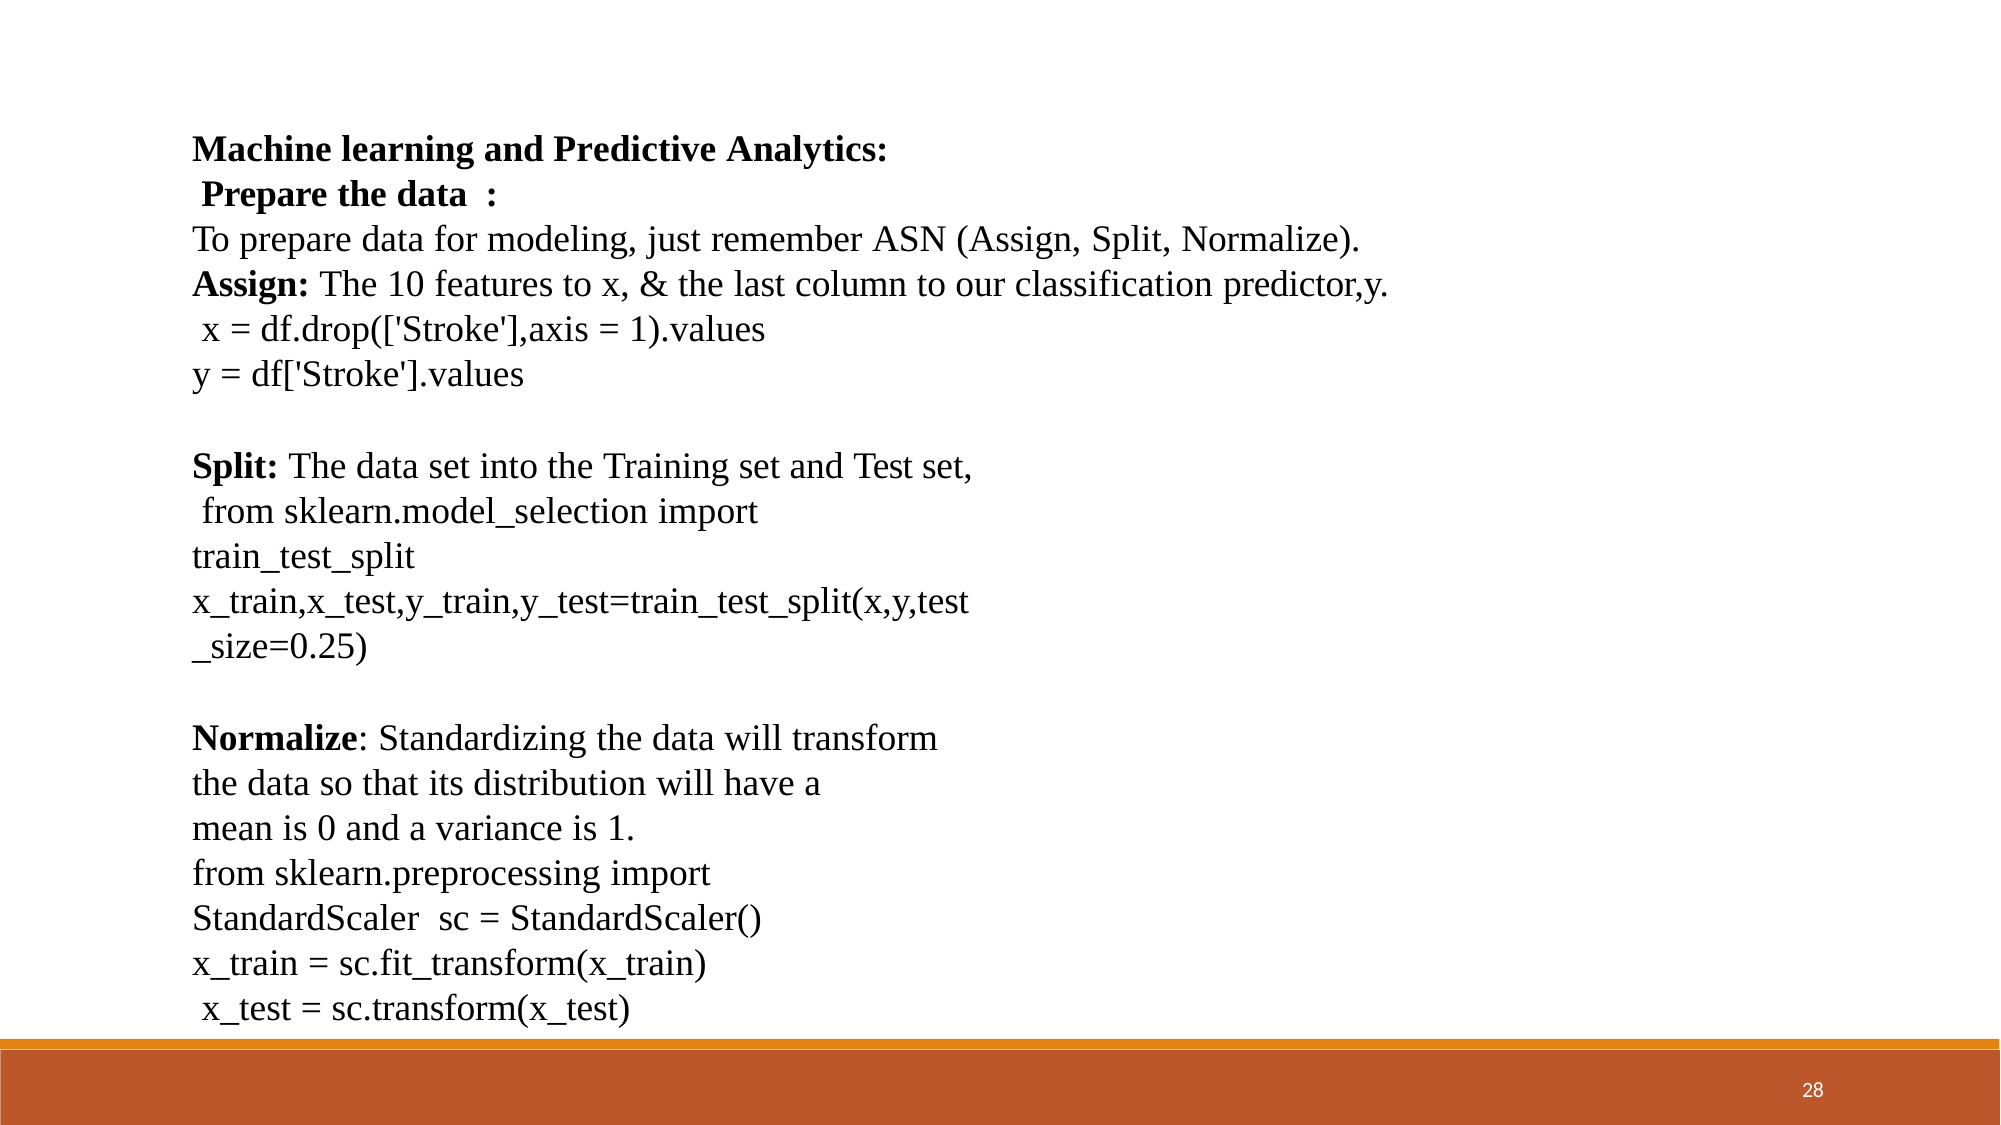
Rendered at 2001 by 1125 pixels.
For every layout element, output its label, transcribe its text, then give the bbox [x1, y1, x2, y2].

text_box Machine learning and Predictive Analytics: Prepare the data : To prepare data for modeling, just remember ASN (Assign, Split, Normalize). Assign: The 10 features to x, & the last column to our classification predictor,y. x = df.drop(['Stroke'],axis = 1).values y = df['Stroke'].values Split: The data set into the Training set and Test set, from sklearn.model_selection import train_test_split x_train,x_test,y_train,y_test=train_test_split(x,y,test_size=0.25) Normalize: Standardizing the data will transform the data so that its distribution will have a mean is 0 and a variance is 1. from sklearn.preprocessing import StandardScaler sc = StandardScaler() x_train = sc.fit_transform(x_train) x_test = sc.transform(x_test) [190, 122, 1575, 1029]
slide_number 28 [1795, 1078, 1831, 1125]
